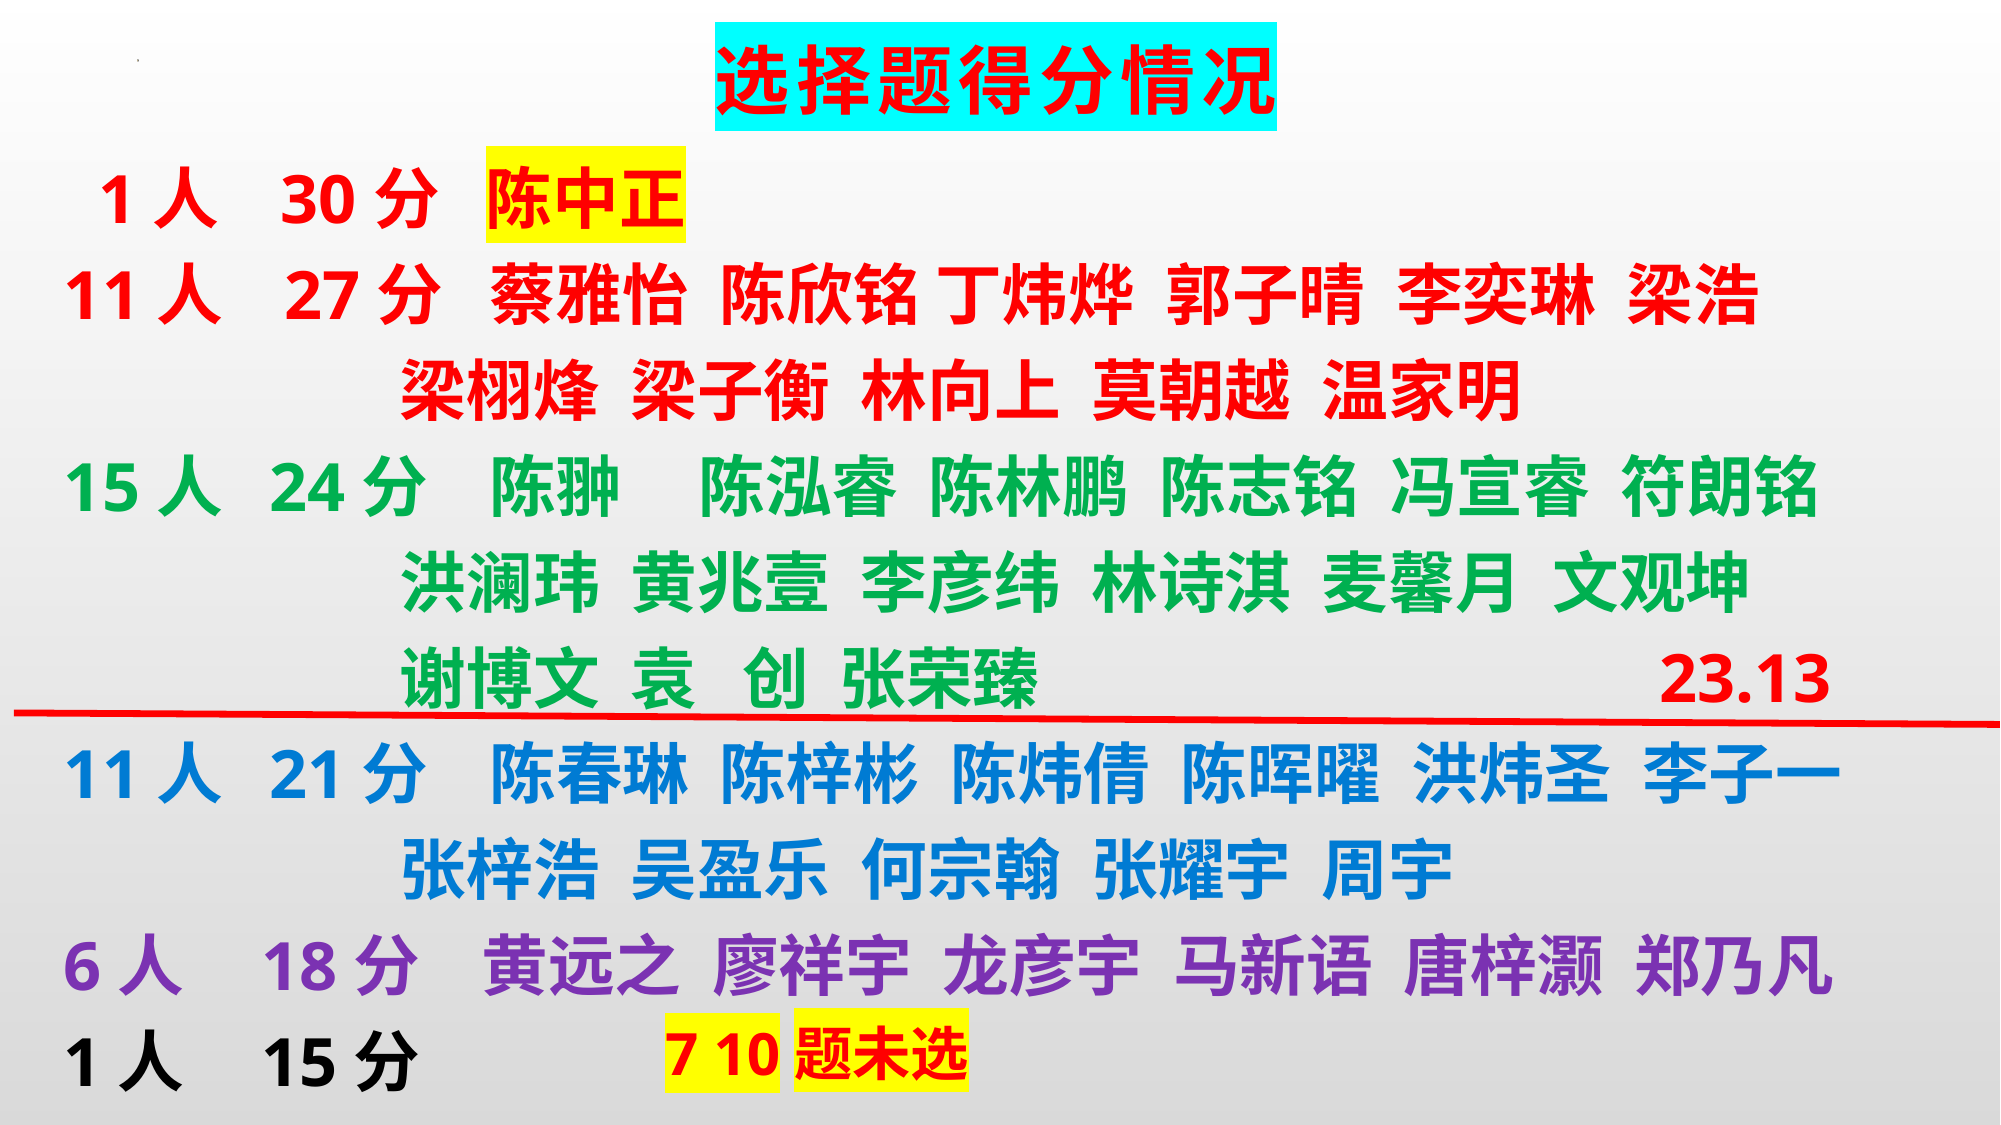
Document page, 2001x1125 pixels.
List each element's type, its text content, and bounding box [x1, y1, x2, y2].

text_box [13, 712, 2000, 725]
text_box 1人 30分 陈中正 11人 27分 蔡雅怡 陈欣铭 丁炜烨 郭子晴 李奕琳 梁浩 梁栩烽 梁子衡 林向上 莫朝越 温家明 15人 24分 陈翀 陈泓睿 陈林鹏 陈志铭 冯宣睿 符朗铭 洪澜玮 黄兆壹 李彦纬 林诗淇 麦馨月 文观坤 谢博文 袁 创 张荣臻 11人 21分 陈春琳 陈梓彬 陈炜倩 陈晖曜 洪炜圣 李子一 张梓浩 吴盈乐 何宗翰 张耀宇 周宇 6人 18分 黄远之 廖祥宇 龙彦宇 马新语 唐梓灏 郑乃凡 1人 15分 [48, 725, 2000, 1108]
text_box 7 10题未选 [650, 1009, 1021, 1095]
title 选择题得分情况 [99, 21, 1900, 133]
text_box 1人 30分 陈中正 11人 27分 蔡雅怡 陈欣铭 丁炜烨 郭子晴 李奕琳 梁浩 梁栩烽 梁子衡 林向上 莫朝越 温家明 15人 24分 陈翀 陈泓睿 陈林鹏 陈志铭 冯宣睿 符朗铭 洪澜玮 黄兆壹 李彦纬 林诗淇 麦馨月 文观坤 谢博文 袁 创 张荣臻 11人 21分 陈春琳 陈梓彬 陈炜倩 陈晖曜 洪炜圣 李子一 张梓浩 吴盈乐 何宗翰 张耀宇 周宇 6人 18分 黄远之 廖祥宇 龙彦宇 马新语 唐梓灏 郑乃凡 1人 15分 [48, 133, 2000, 712]
text_box 23.13 [1644, 628, 2000, 712]
